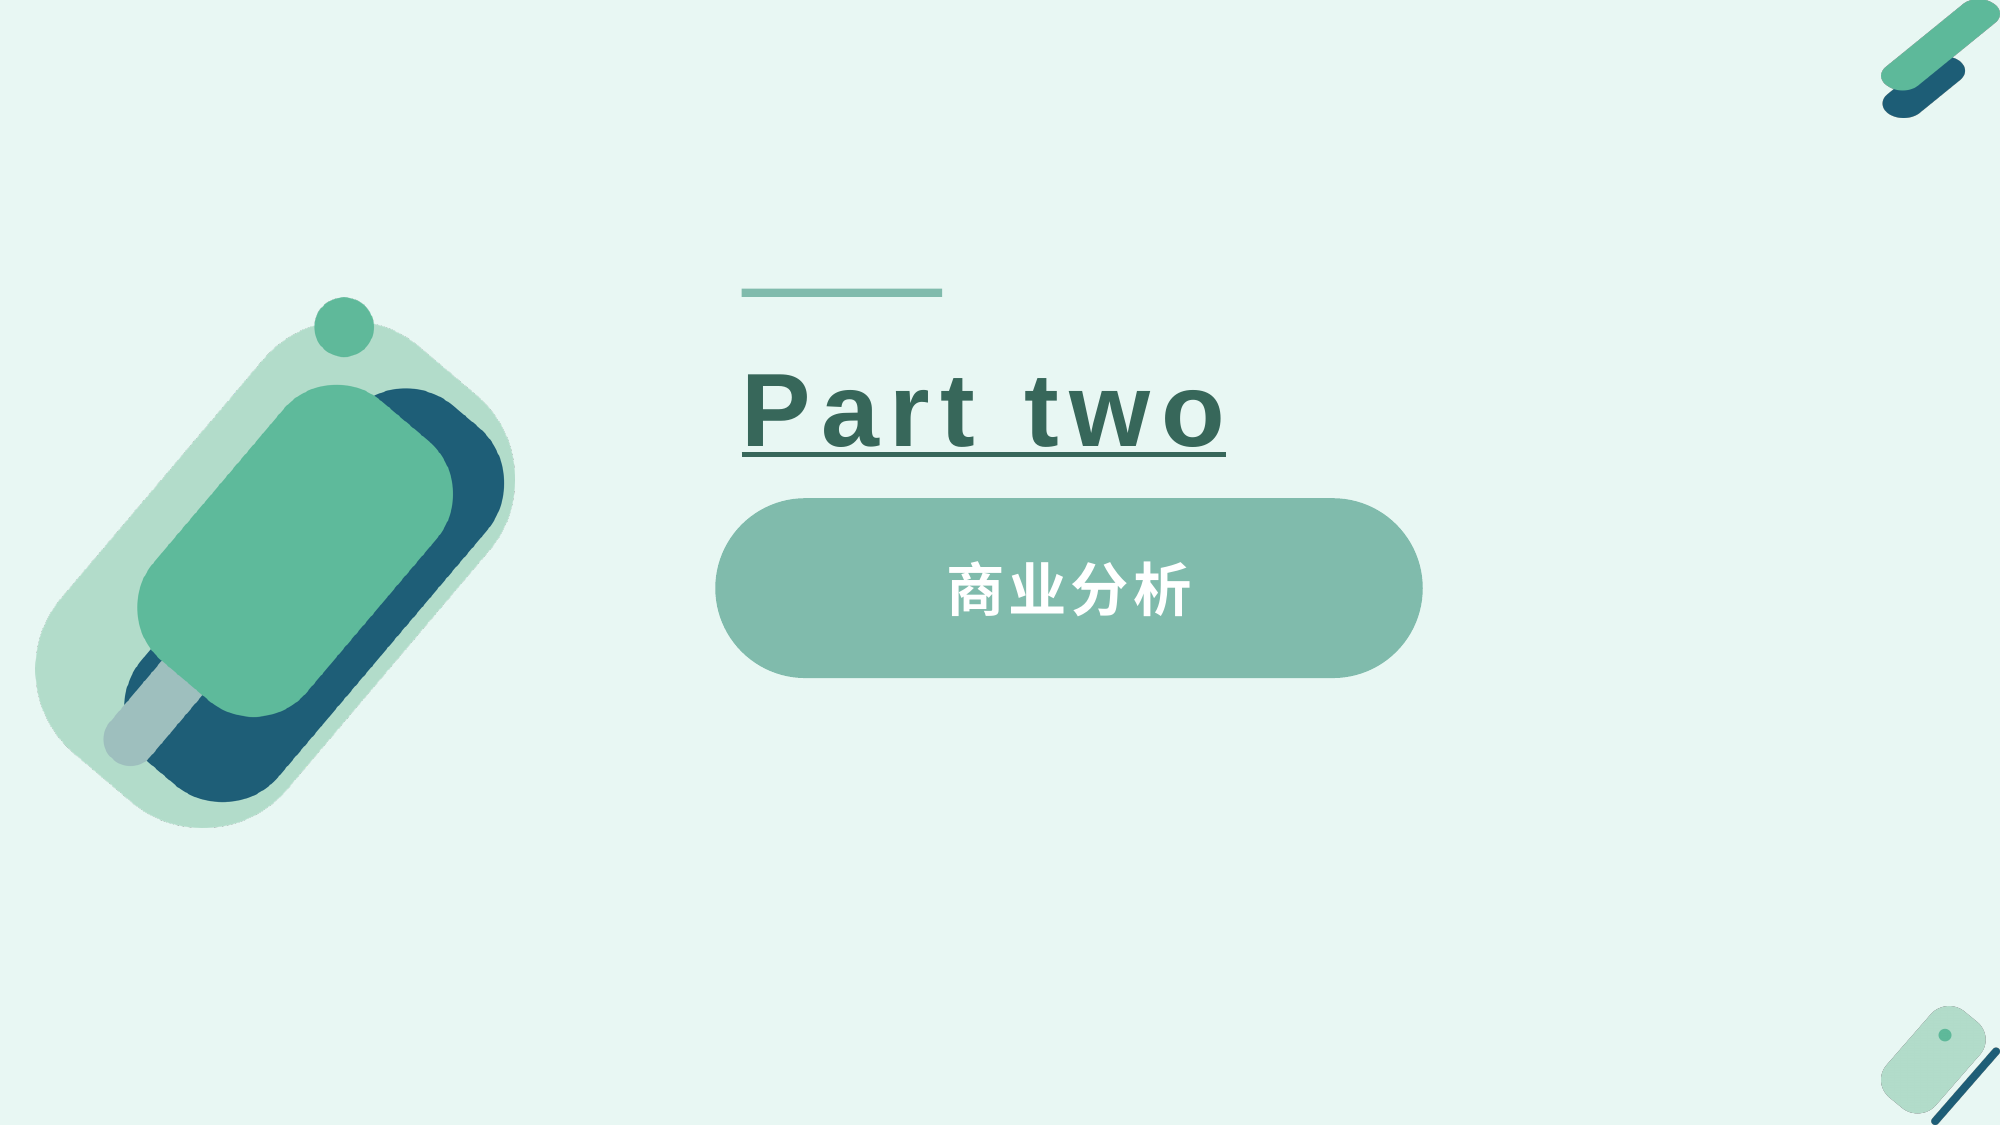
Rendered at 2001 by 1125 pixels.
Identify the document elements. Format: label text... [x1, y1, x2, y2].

text_box 商业分析 [714, 497, 1424, 680]
title Part two [741, 328, 1867, 467]
picture [1881, 0, 2000, 118]
text_box [741, 288, 943, 298]
picture [35, 297, 515, 828]
picture [1881, 1006, 2000, 1125]
